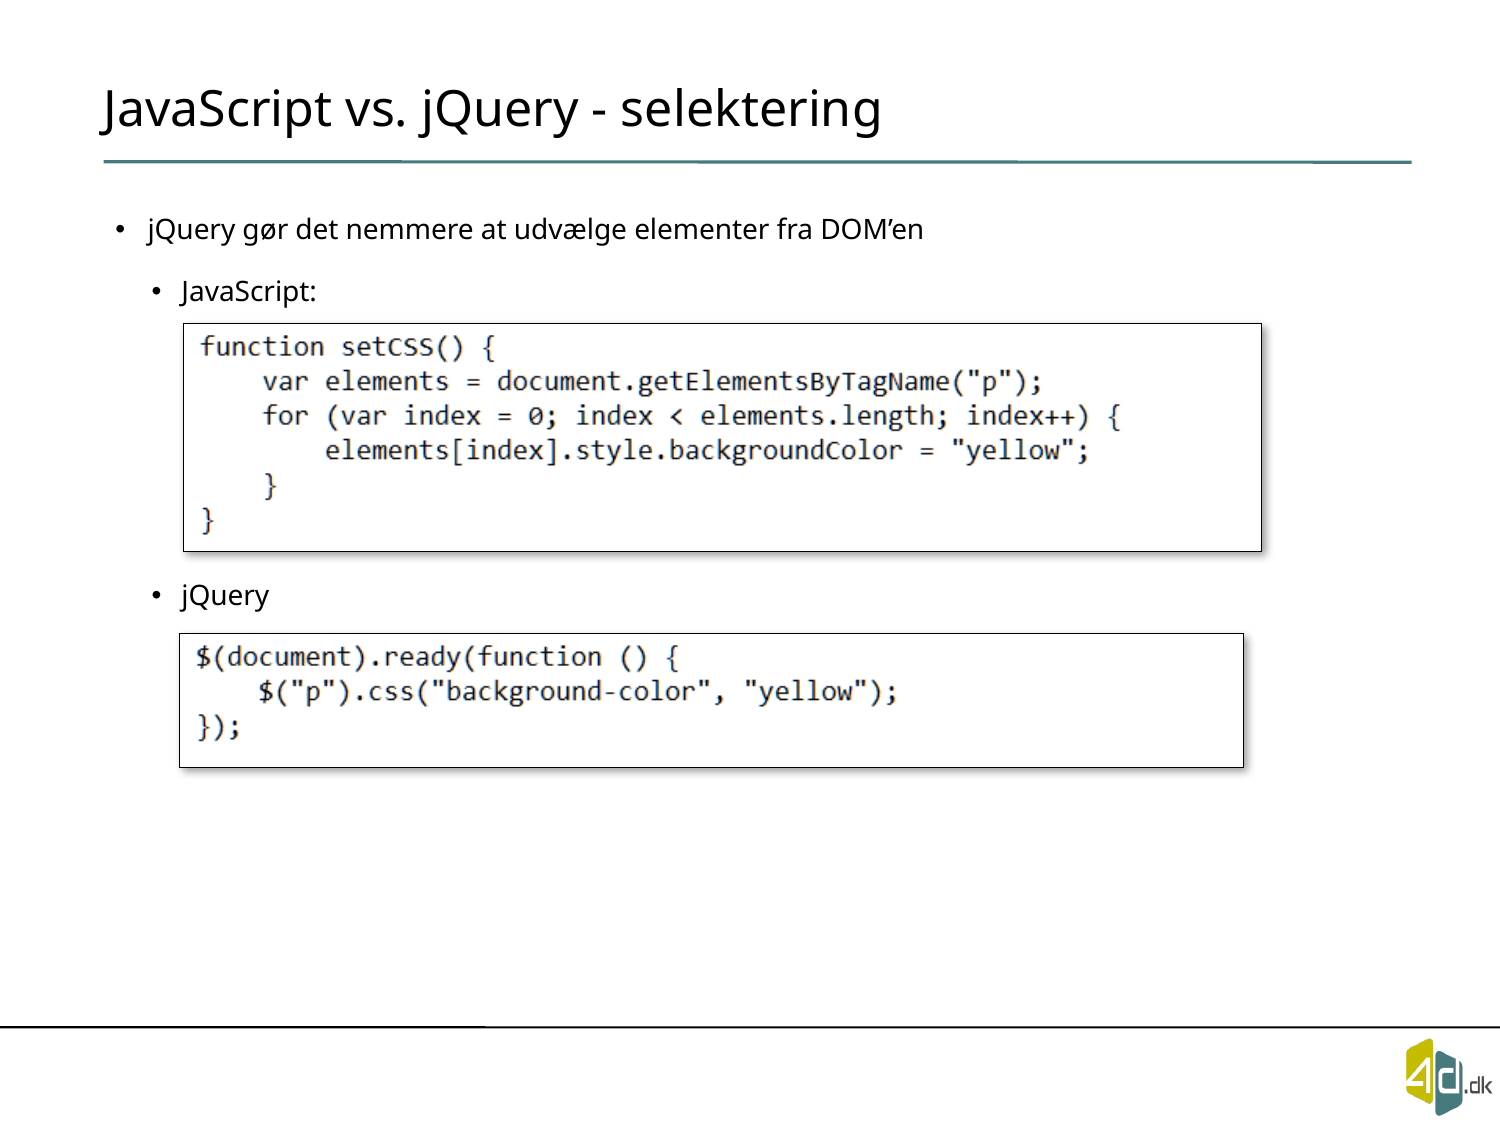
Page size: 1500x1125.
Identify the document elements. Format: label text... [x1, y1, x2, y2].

title JavaScript vs. jQuery - selektering [88, 59, 1412, 162]
picture [182, 323, 1262, 552]
picture [1399, 1033, 1497, 1122]
list jQuery gør det nemmere at udvælge elementer fra DOM’en JavaScript: jQuery [100, 208, 1412, 895]
picture [179, 633, 1244, 768]
